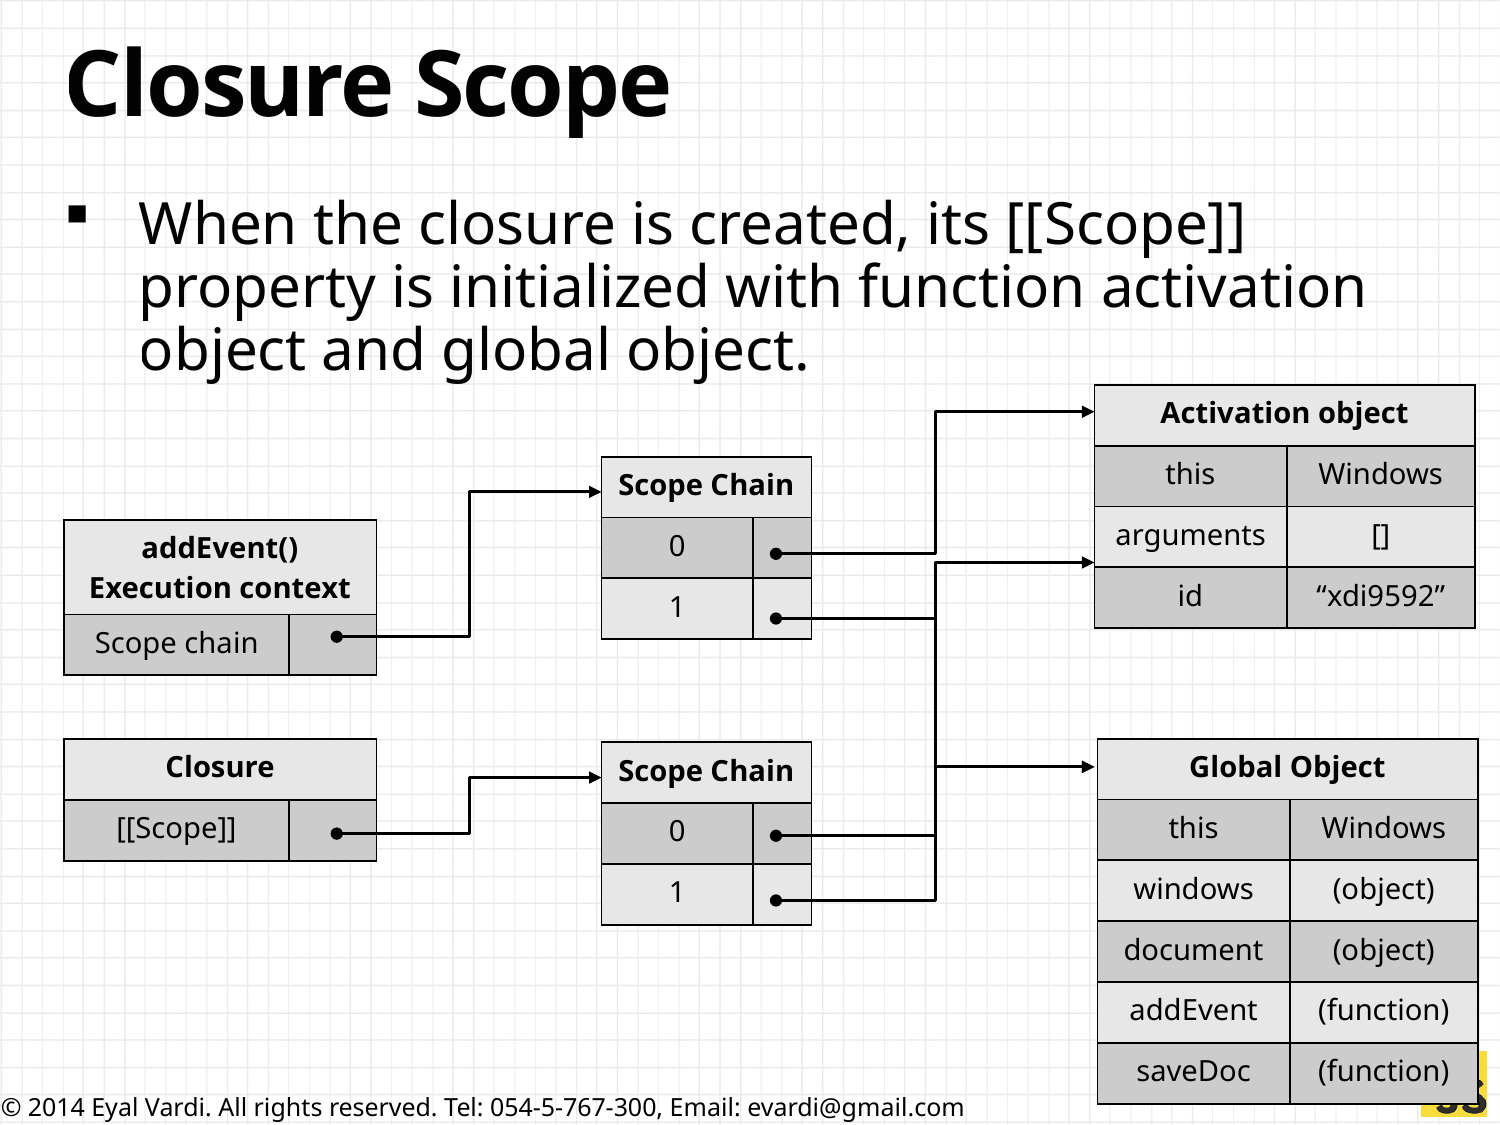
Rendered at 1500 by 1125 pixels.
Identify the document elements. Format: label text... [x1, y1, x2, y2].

table_cell windows [1098, 861, 1289, 920]
table_cell [] [1288, 507, 1474, 566]
list When the closure is created, its [[Scope]] property is initialized with function activation object and global object. [63, 193, 1436, 385]
table_cell Scope chain [65, 615, 288, 674]
table_cell addEvent [1098, 983, 1289, 1042]
title Closure Scope [63, 37, 1436, 138]
table_cell [754, 865, 811, 924]
table_header Global Object [1100, 740, 1477, 799]
table_cell id [1099, 568, 1286, 627]
table_header Scope Chain [602, 458, 770, 517]
table_cell 1 [602, 865, 752, 924]
table_cell 0 [602, 804, 752, 863]
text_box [775, 562, 1095, 617]
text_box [775, 618, 1095, 768]
table_header Activation object [1095, 386, 1474, 445]
table_cell [290, 801, 376, 860]
table_cell (function) [1291, 1044, 1477, 1103]
table_cell “xdi9592” [1288, 568, 1474, 627]
table_cell [754, 518, 774, 577]
picture [0, 0, 1500, 1125]
table_cell Windows [1288, 447, 1474, 506]
table_header Closure [65, 740, 376, 799]
table_cell document [1098, 922, 1289, 981]
table_cell [754, 579, 770, 638]
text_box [336, 491, 602, 637]
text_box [336, 777, 602, 834]
table_cell 0 [606, 518, 752, 577]
table_cell this [1099, 447, 1286, 506]
table_cell 1 [606, 579, 752, 638]
table_cell [[Scope]] [65, 801, 288, 860]
table_cell (object) [1291, 861, 1477, 920]
table_cell (object) [1291, 922, 1477, 981]
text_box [775, 411, 1095, 555]
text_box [775, 774, 1095, 901]
table_header Scope Chain [602, 743, 769, 802]
table_cell Windows [1291, 800, 1477, 859]
table_cell [290, 615, 376, 674]
table_header addEvent() Execution context [65, 521, 331, 614]
table_cell (function) [1291, 983, 1477, 1042]
table_cell this [1099, 800, 1289, 859]
table_cell [754, 804, 770, 863]
table_cell saveDoc [1098, 1044, 1289, 1103]
table_cell arguments [1095, 507, 1286, 566]
